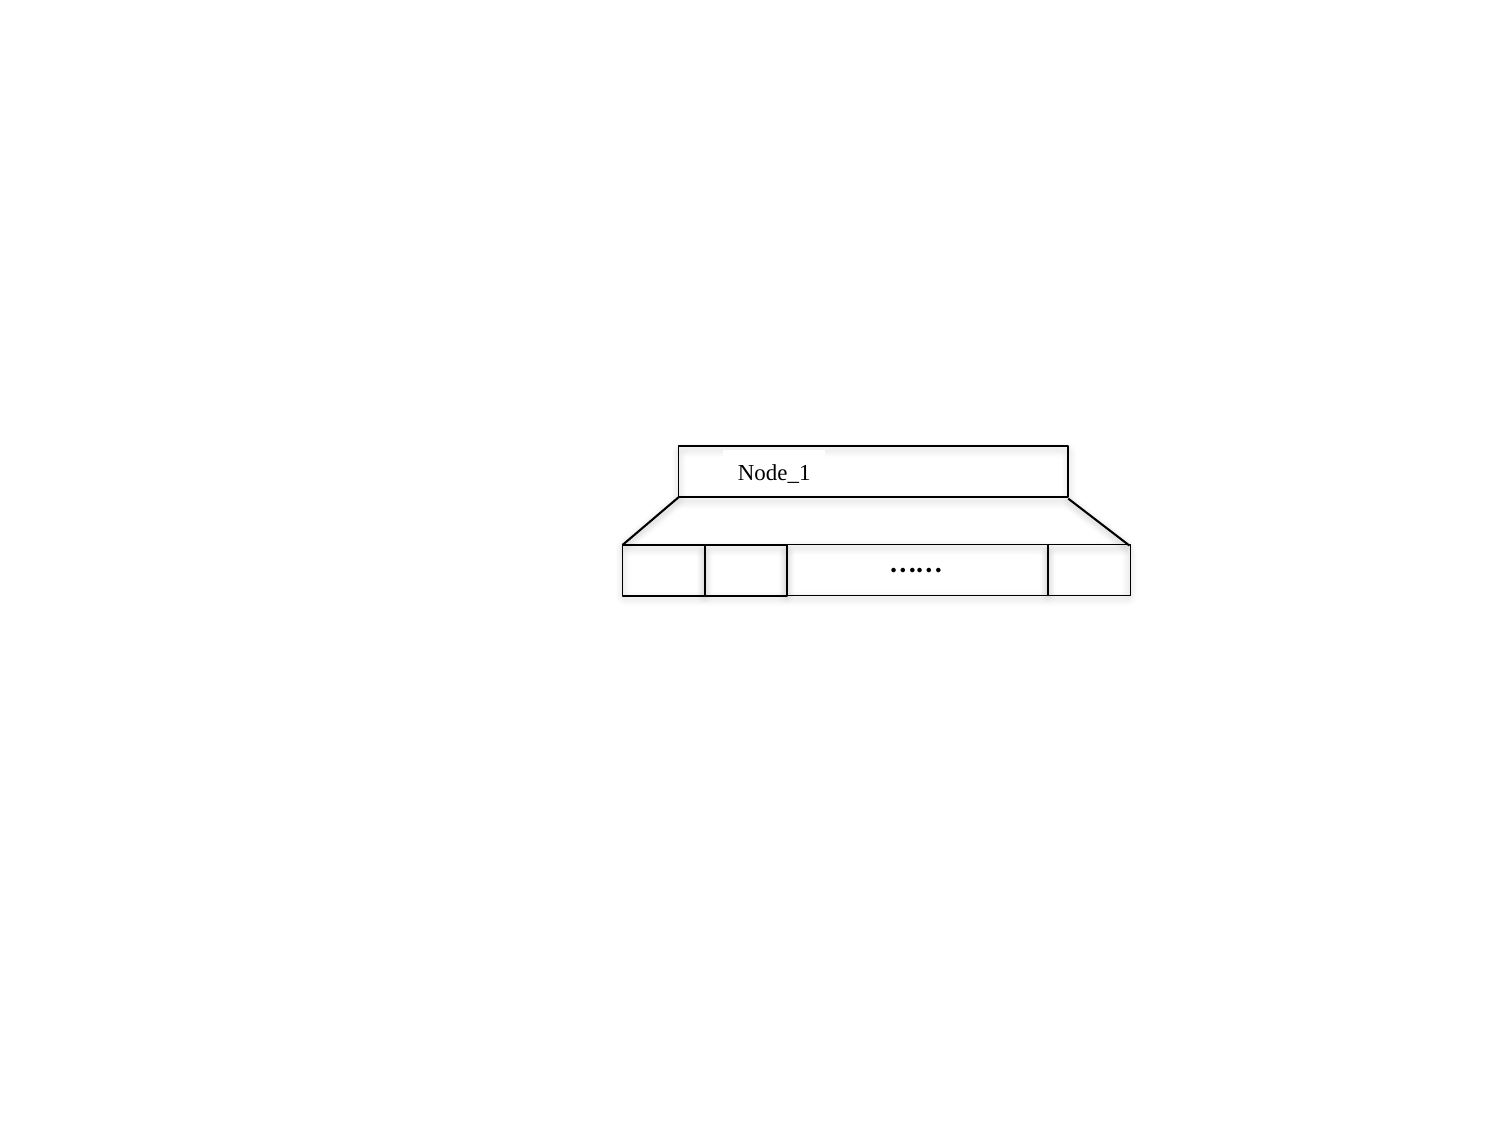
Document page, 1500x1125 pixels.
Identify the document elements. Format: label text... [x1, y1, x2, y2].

text_box [704, 544, 784, 597]
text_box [1067, 498, 1130, 546]
text_box …… [875, 527, 957, 588]
text_box [622, 544, 703, 597]
text_box [678, 445, 1069, 498]
text_box [786, 544, 1047, 596]
text_box [1048, 544, 1131, 596]
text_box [622, 497, 679, 546]
text_box Node_1 [723, 450, 825, 493]
